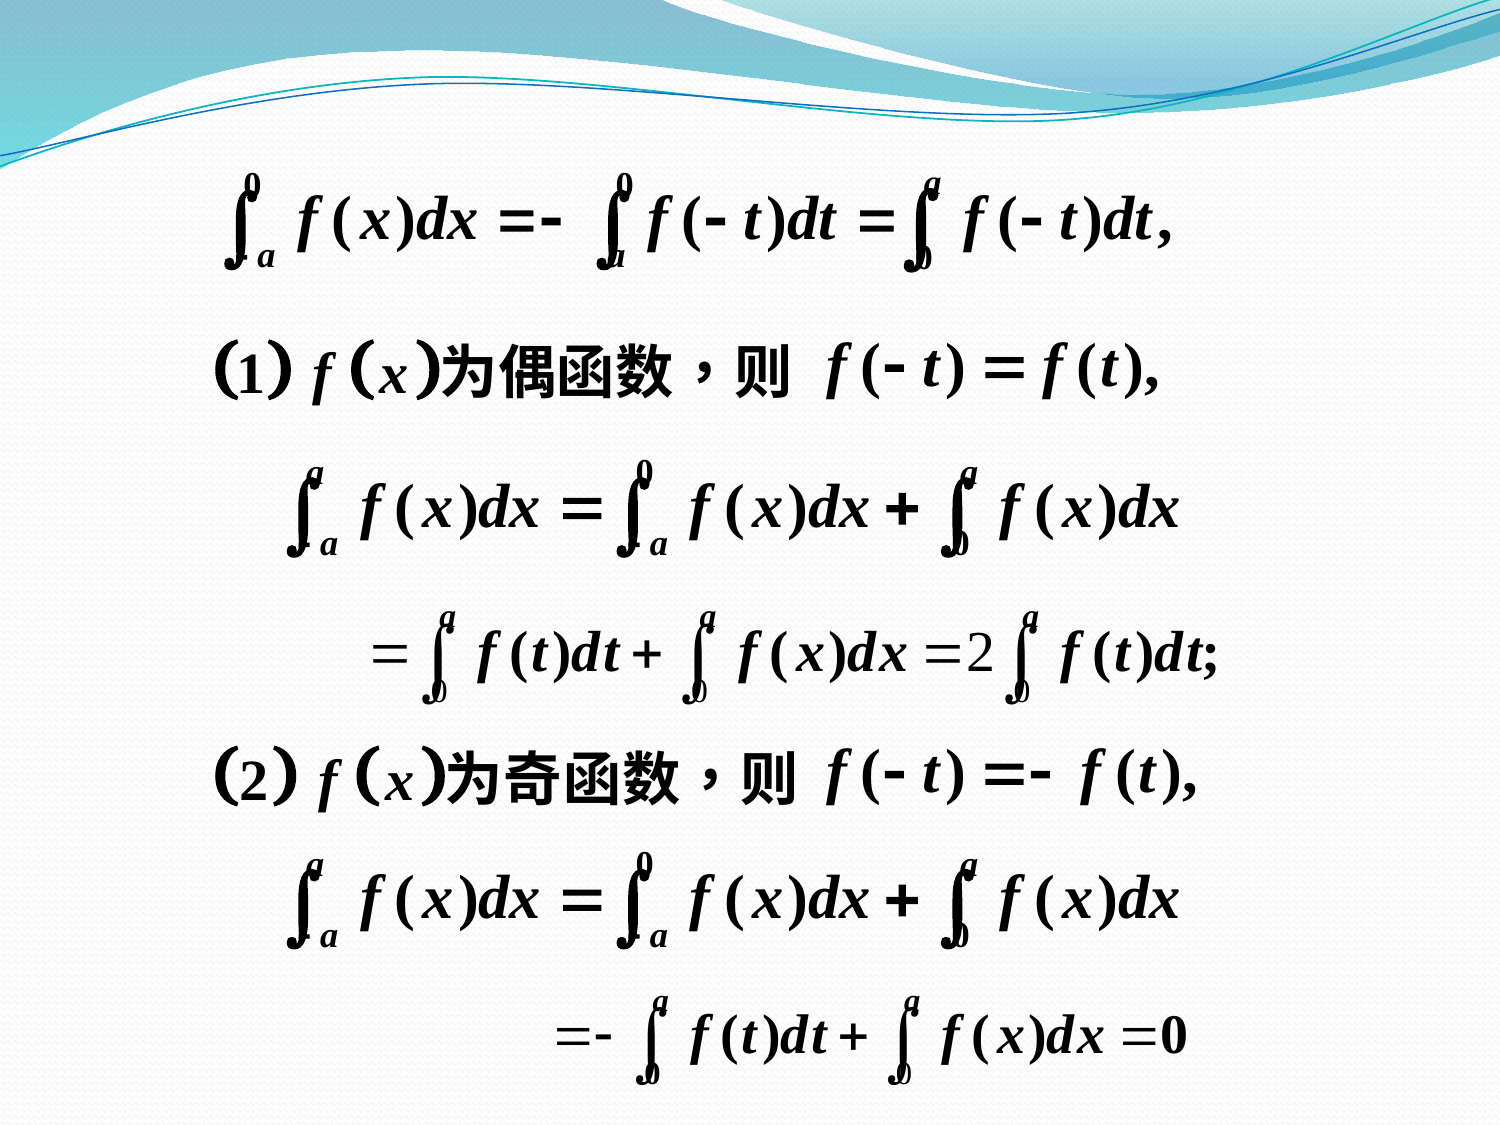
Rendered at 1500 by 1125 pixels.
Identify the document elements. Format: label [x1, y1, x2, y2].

text_box [542, 974, 1200, 1096]
text_box [212, 164, 534, 274]
text_box [530, 168, 534, 274]
text_box [212, 743, 799, 826]
text_box [891, 162, 1176, 276]
text_box [884, 164, 891, 274]
text_box [274, 451, 1186, 561]
text_box [358, 589, 1227, 715]
text_box [810, 744, 1201, 812]
text_box [274, 843, 1186, 953]
text_box [810, 337, 1163, 405]
text_box [537, 164, 888, 274]
text_box [212, 337, 792, 419]
